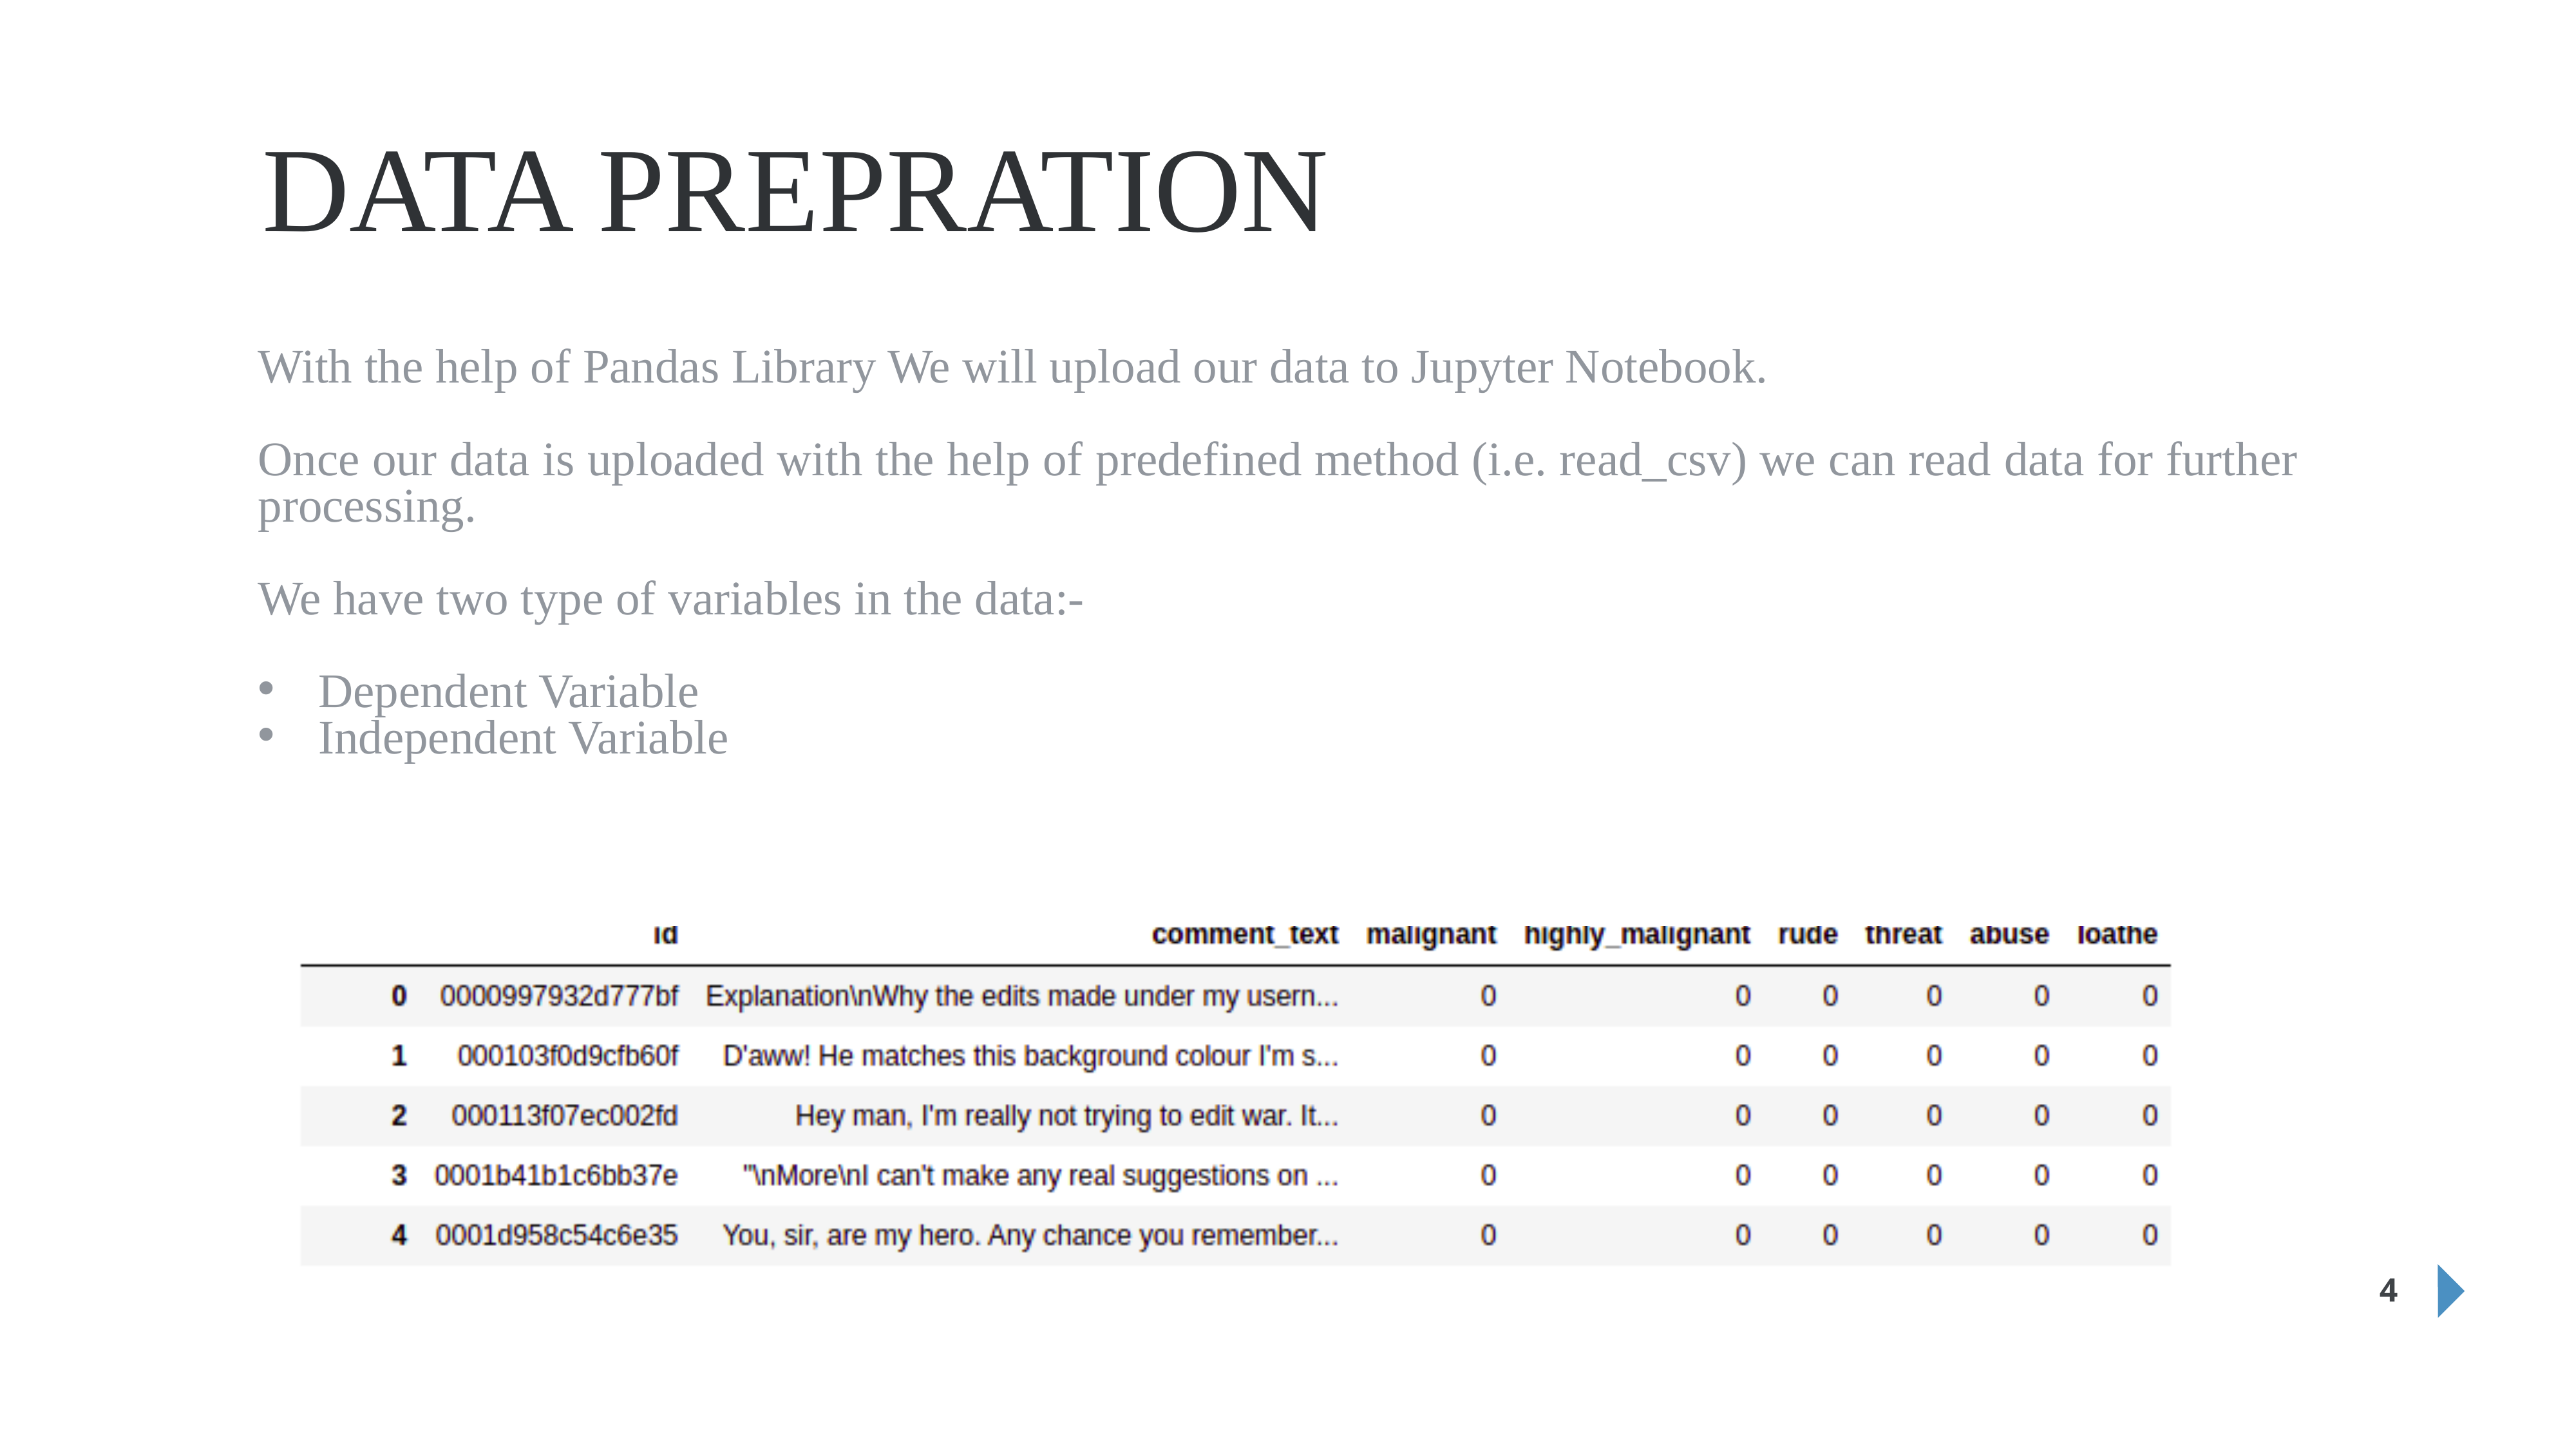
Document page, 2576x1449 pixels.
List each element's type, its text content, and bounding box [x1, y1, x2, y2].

text_box With the help of Pandas Library We will upload our data to Jupyter Notebook. Once our data is uploaded with the help of predefined method (i.e. read_csv) we can read data for further processing. We have two type of variables in the data:- Dependent Variable Independent Variable [252, 340, 2305, 862]
text_box DATA PREPRATION [252, 122, 1751, 340]
text_box 4 [2340, 1264, 2438, 1449]
picture [287, 926, 2183, 1276]
